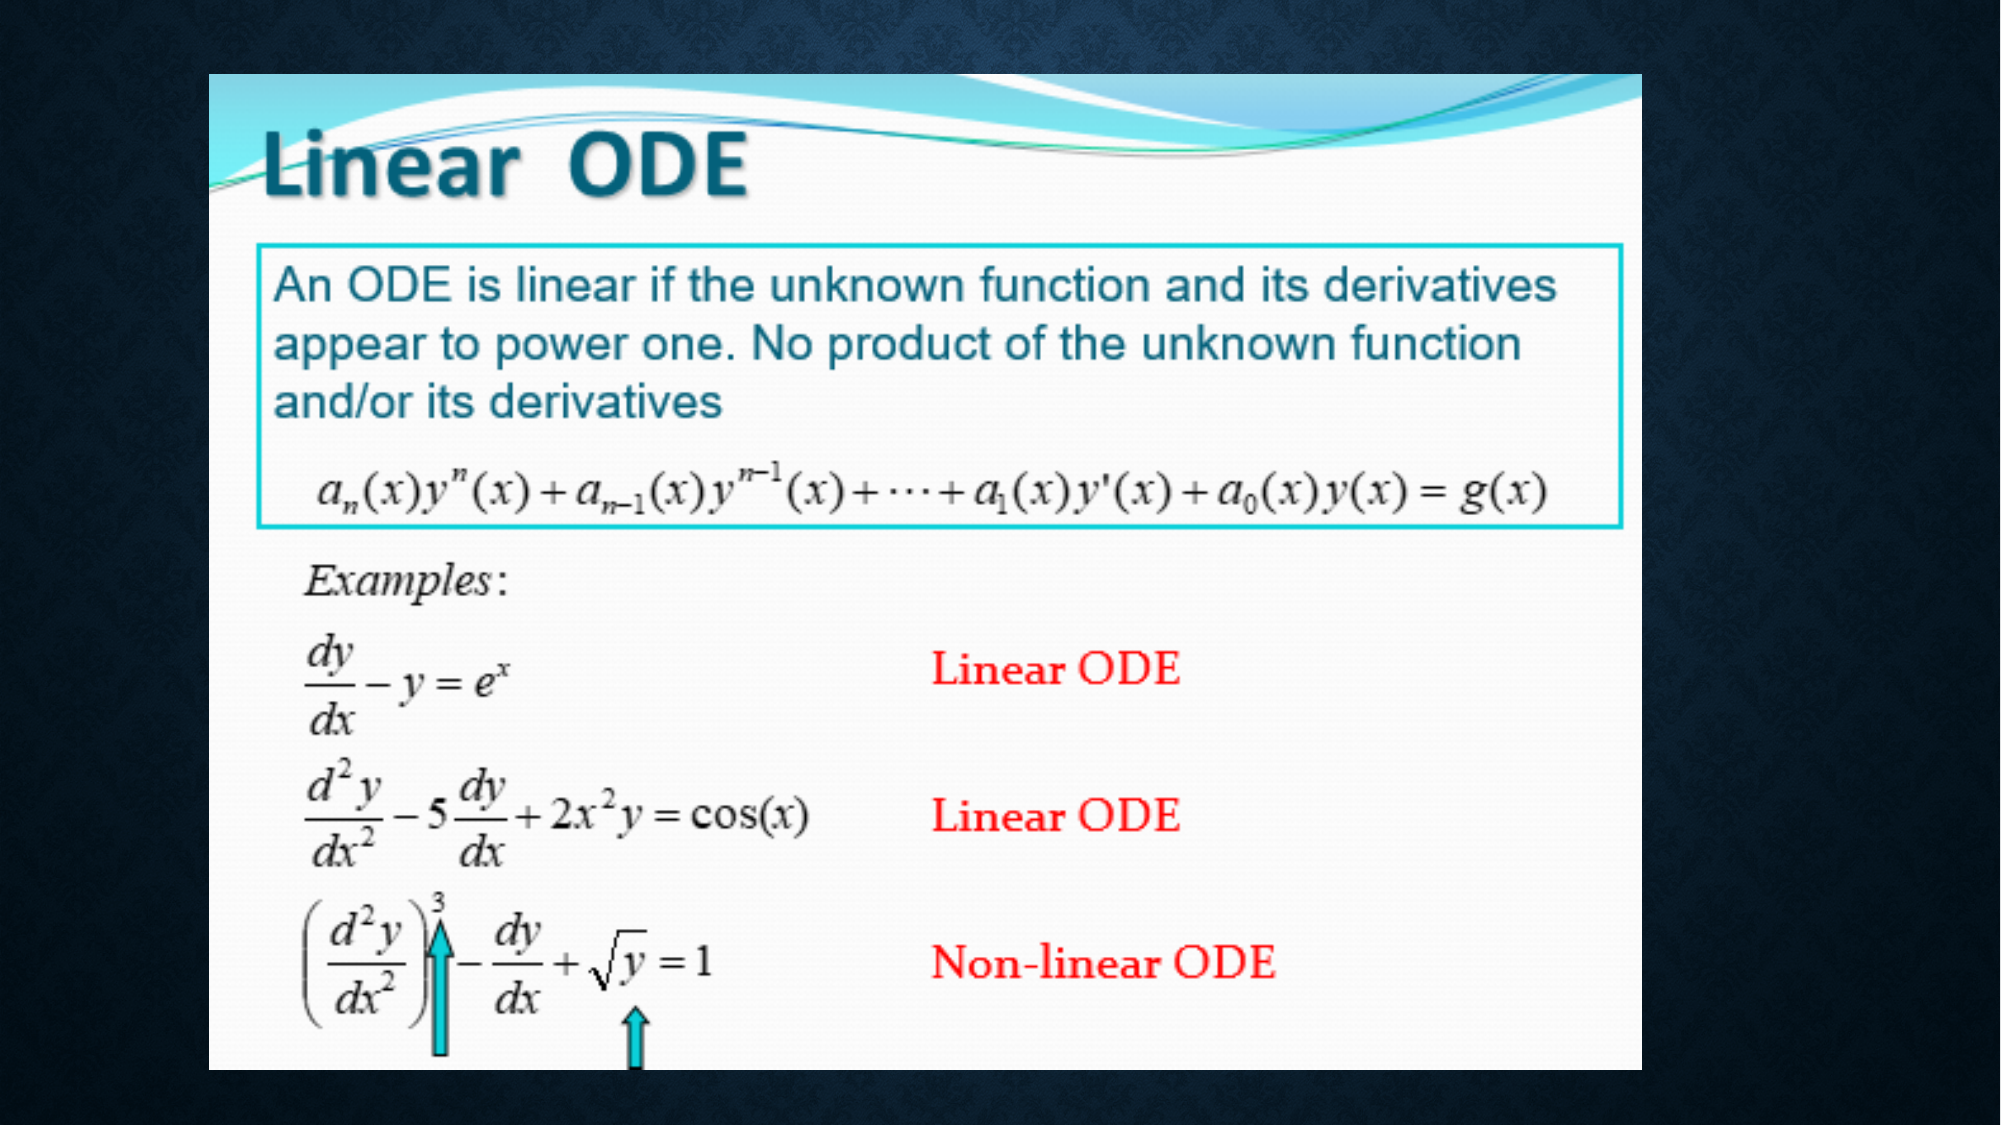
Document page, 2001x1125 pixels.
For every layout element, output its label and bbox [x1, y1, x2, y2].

picture [208, 73, 1642, 1071]
